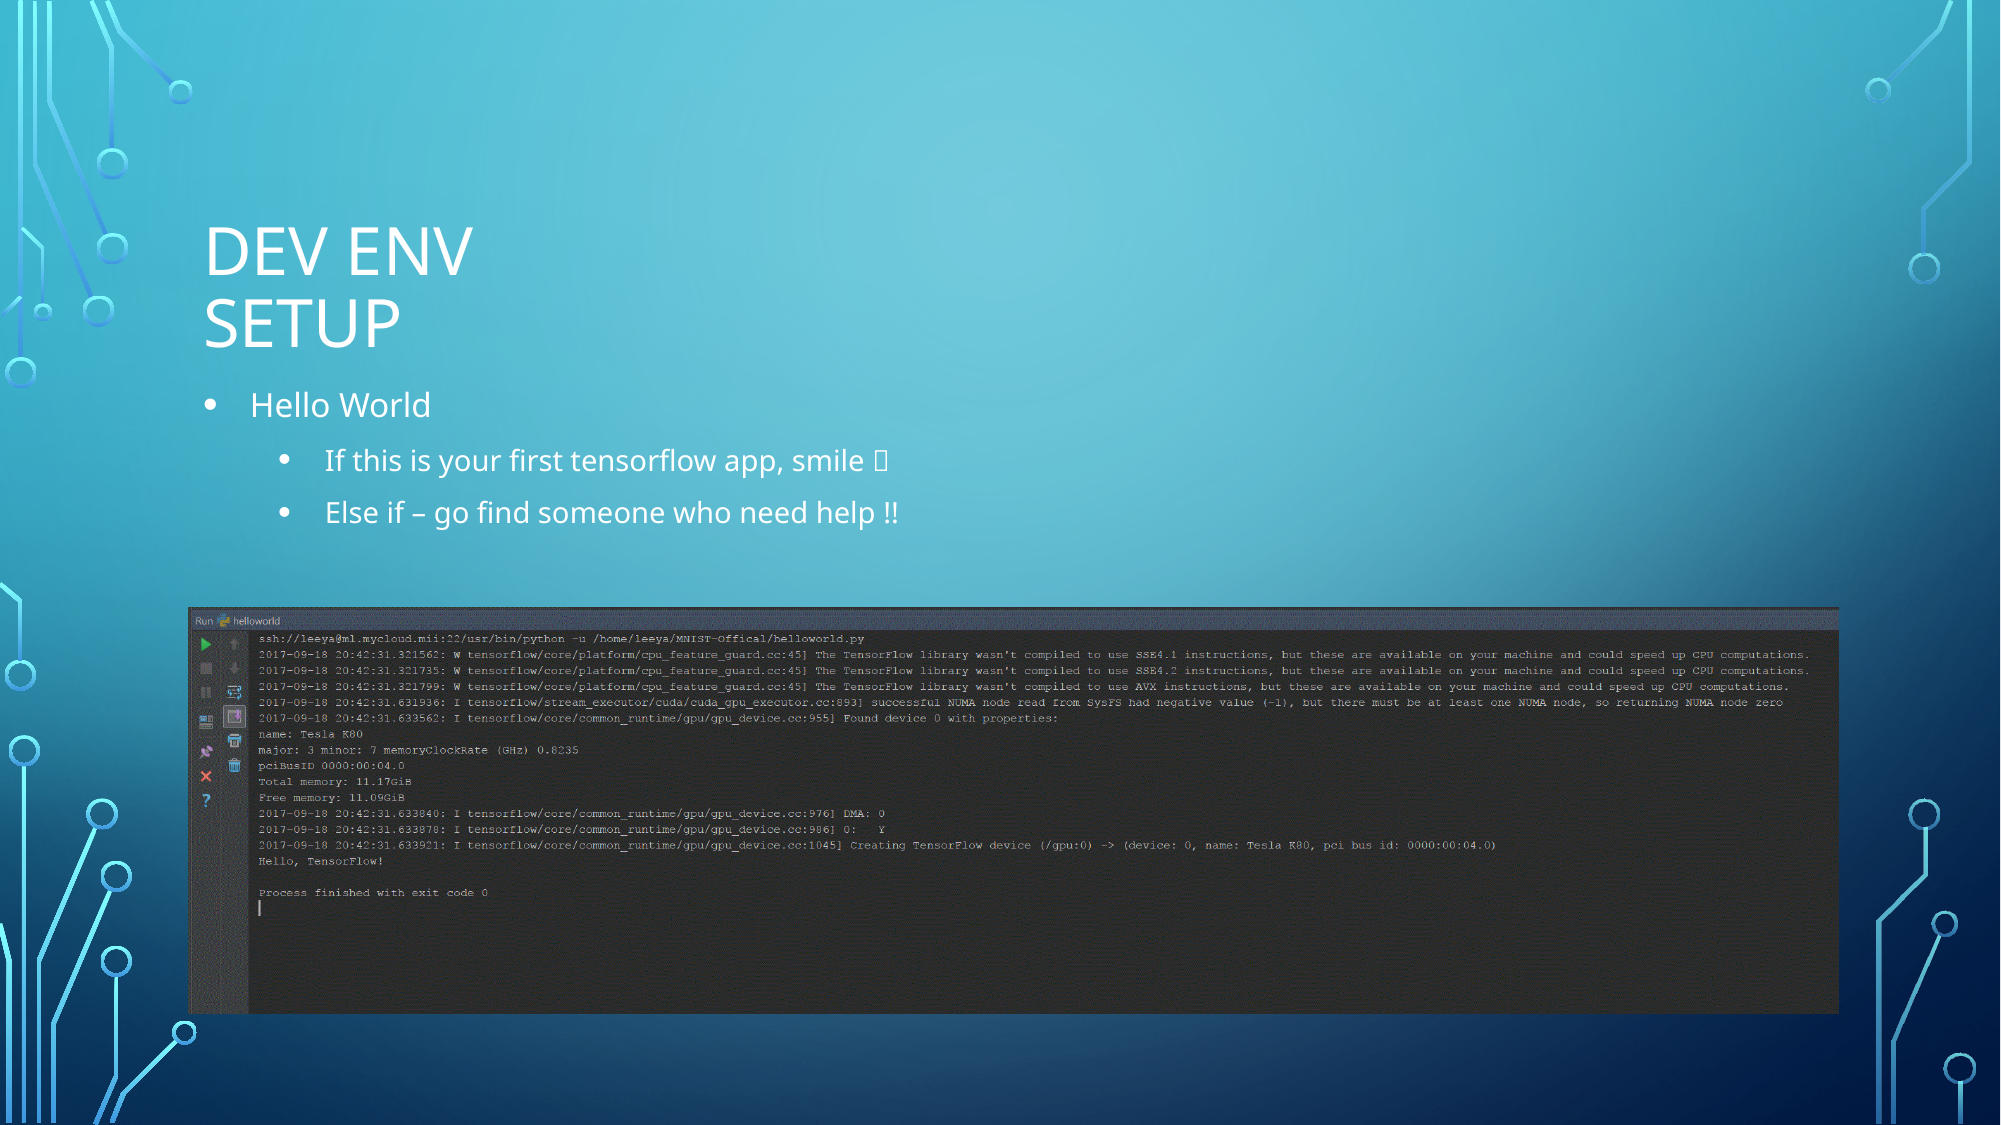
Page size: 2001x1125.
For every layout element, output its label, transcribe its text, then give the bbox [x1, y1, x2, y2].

list Hello World If this is your first tensorflow app, smile  Else if – go find someone who need help !! [188, 369, 1654, 548]
title Dev env Setup [188, 99, 683, 369]
picture [187, 607, 1839, 1014]
